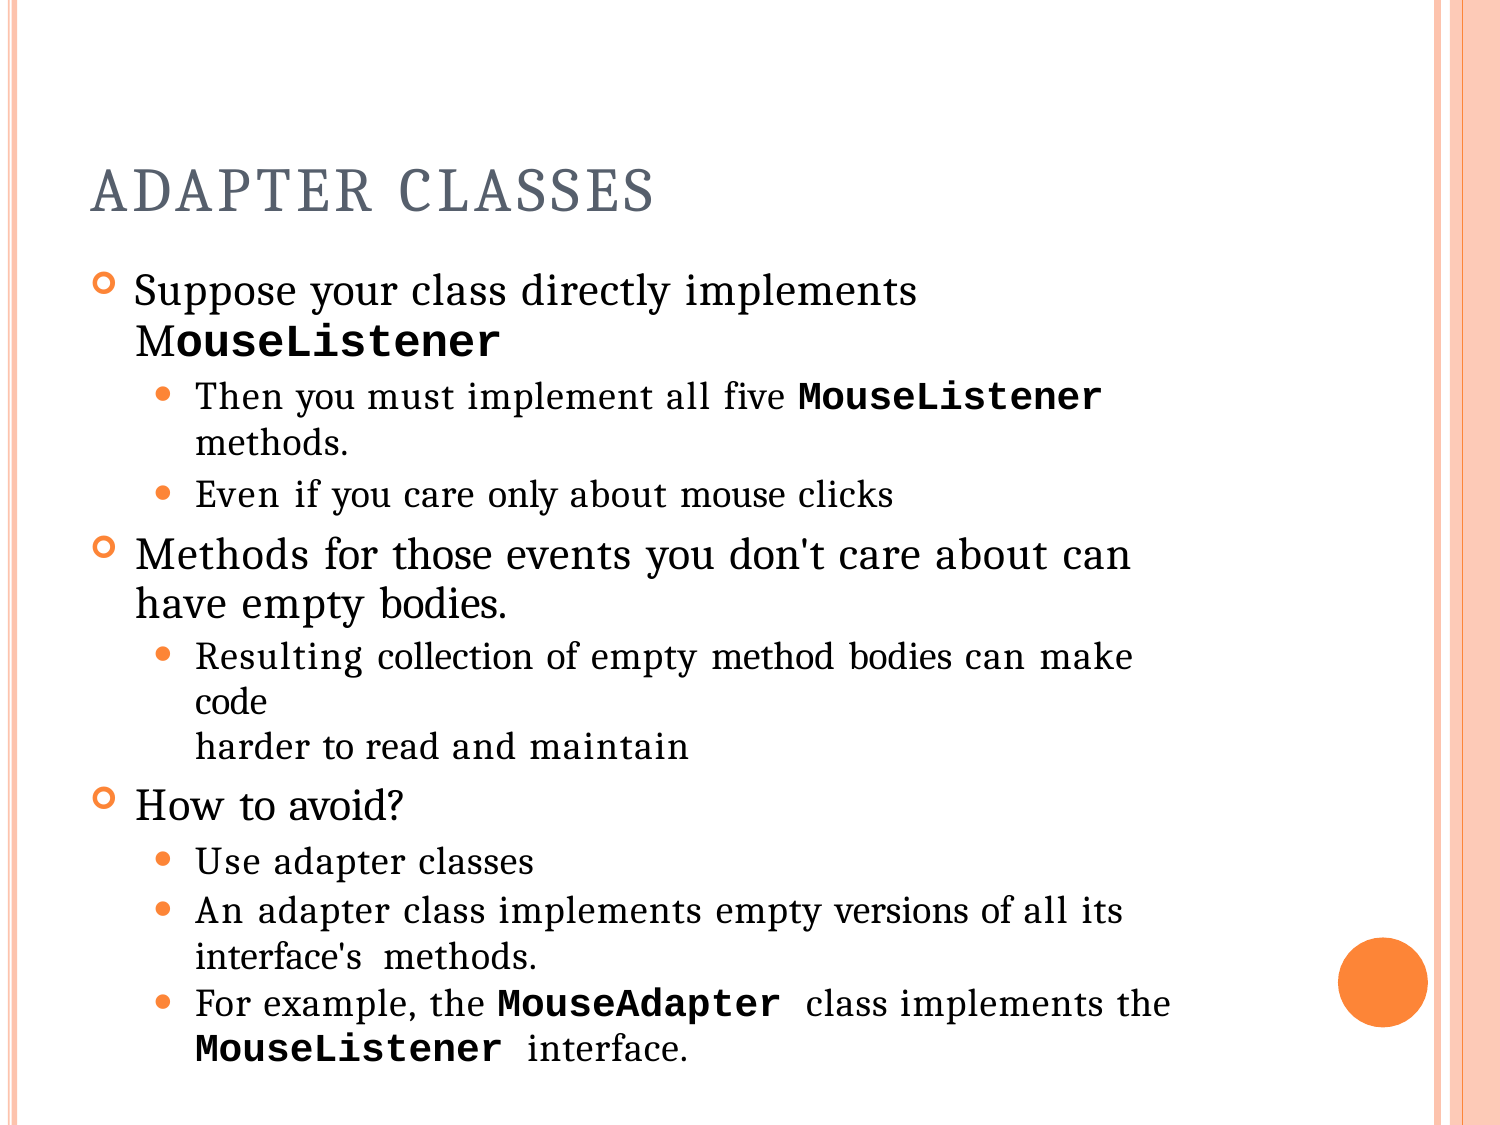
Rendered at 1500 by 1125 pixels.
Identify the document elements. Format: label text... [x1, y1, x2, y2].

text_box Suppose your class directly implements MouseListener Then you must implement all five MouseListener methods. Even if you care only about mouse clicks Methods for those events you don't care about can have empty bodies. Resulting collection of empty method bodies can make code harder to read and maintain How to avoid? Use adapter classes An adapter class implements empty versions of all its interface's methods. For example, the MouseAdapter class implements the MouseListener interface. [87, 261, 1277, 1070]
title Adapter Classes [87, 71, 1225, 261]
